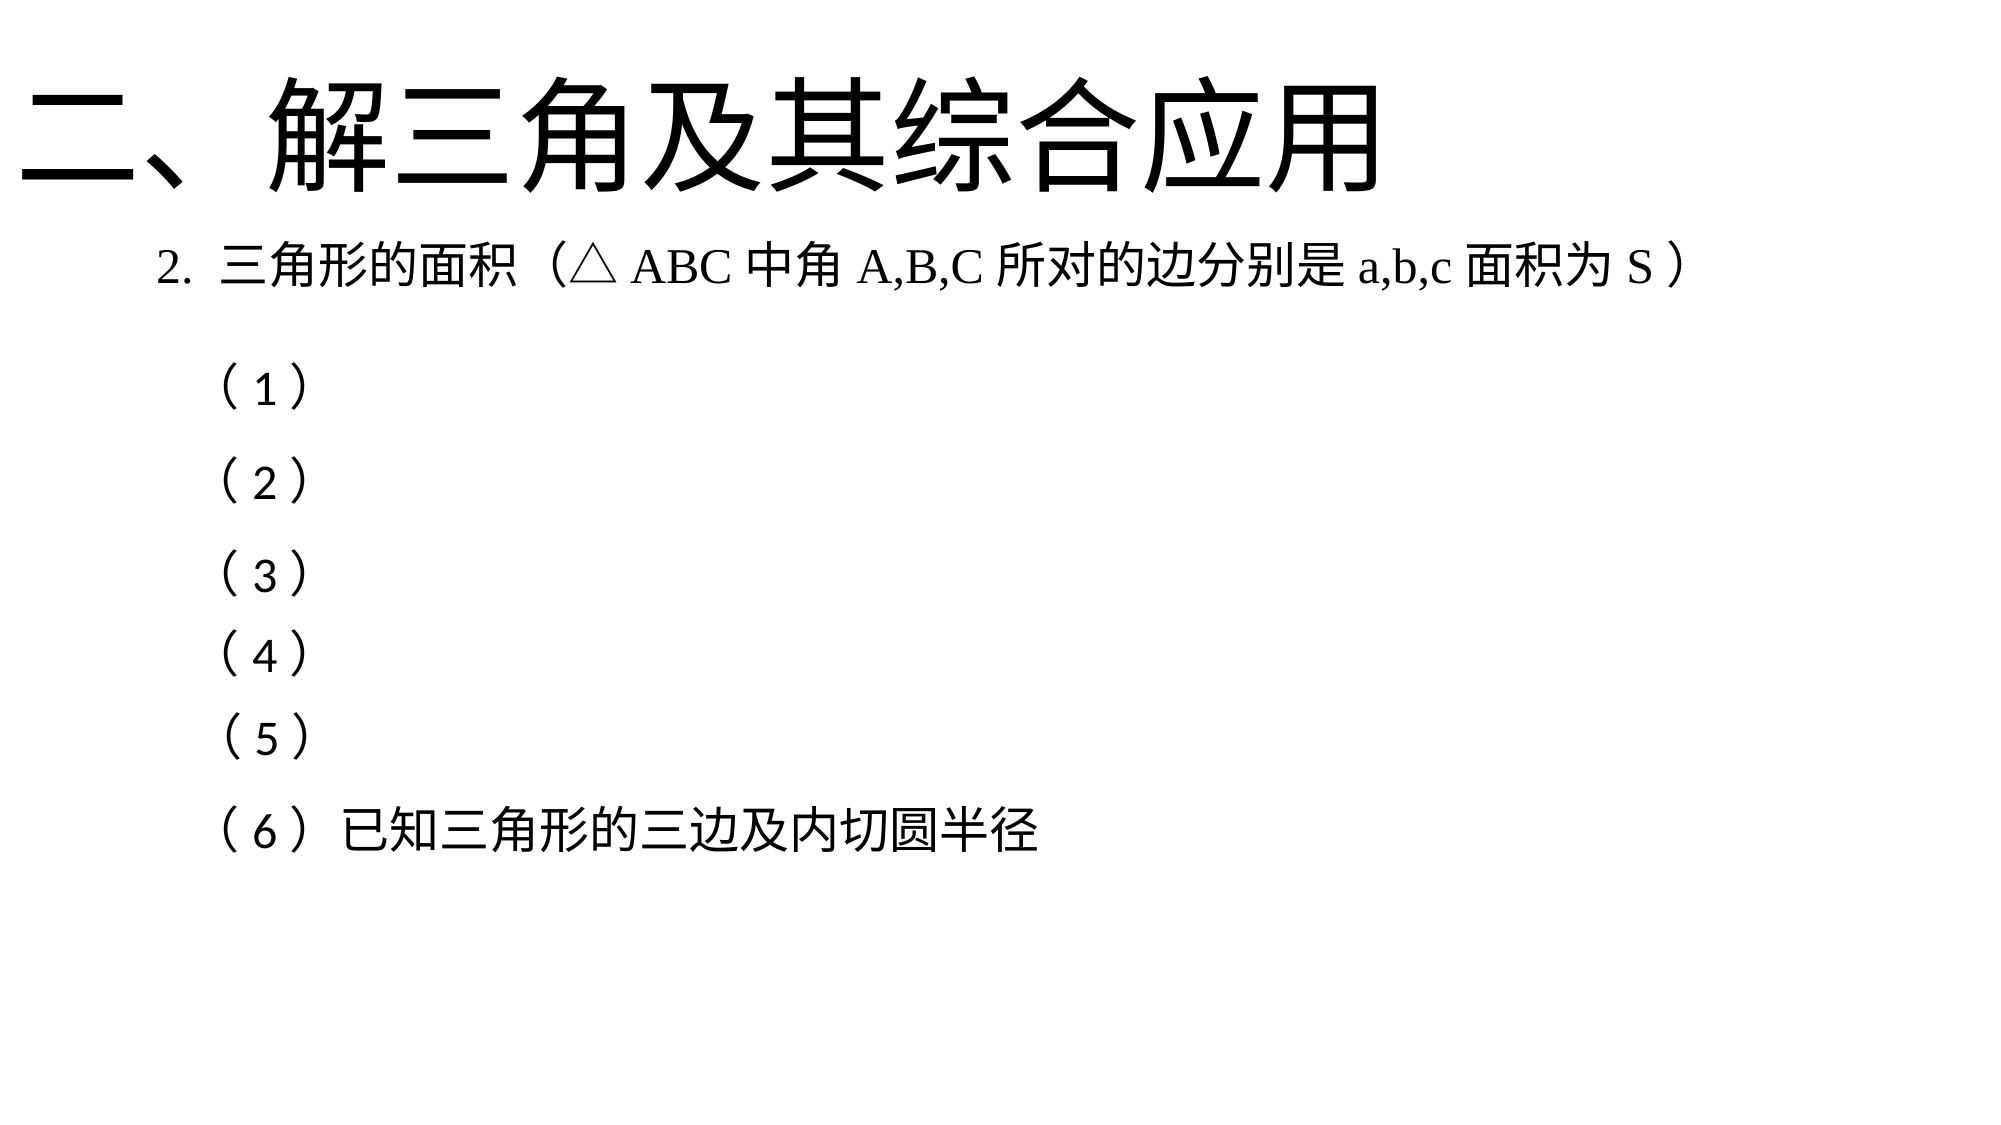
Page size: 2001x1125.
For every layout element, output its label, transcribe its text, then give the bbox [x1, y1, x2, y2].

text_box 二、解三角及其综合应用 [0, 0, 1527, 218]
subtitle 2. 三角形的面积（△ABC中角A,B,C所对的边分别是a,b,c面积为S） [141, 233, 1942, 340]
